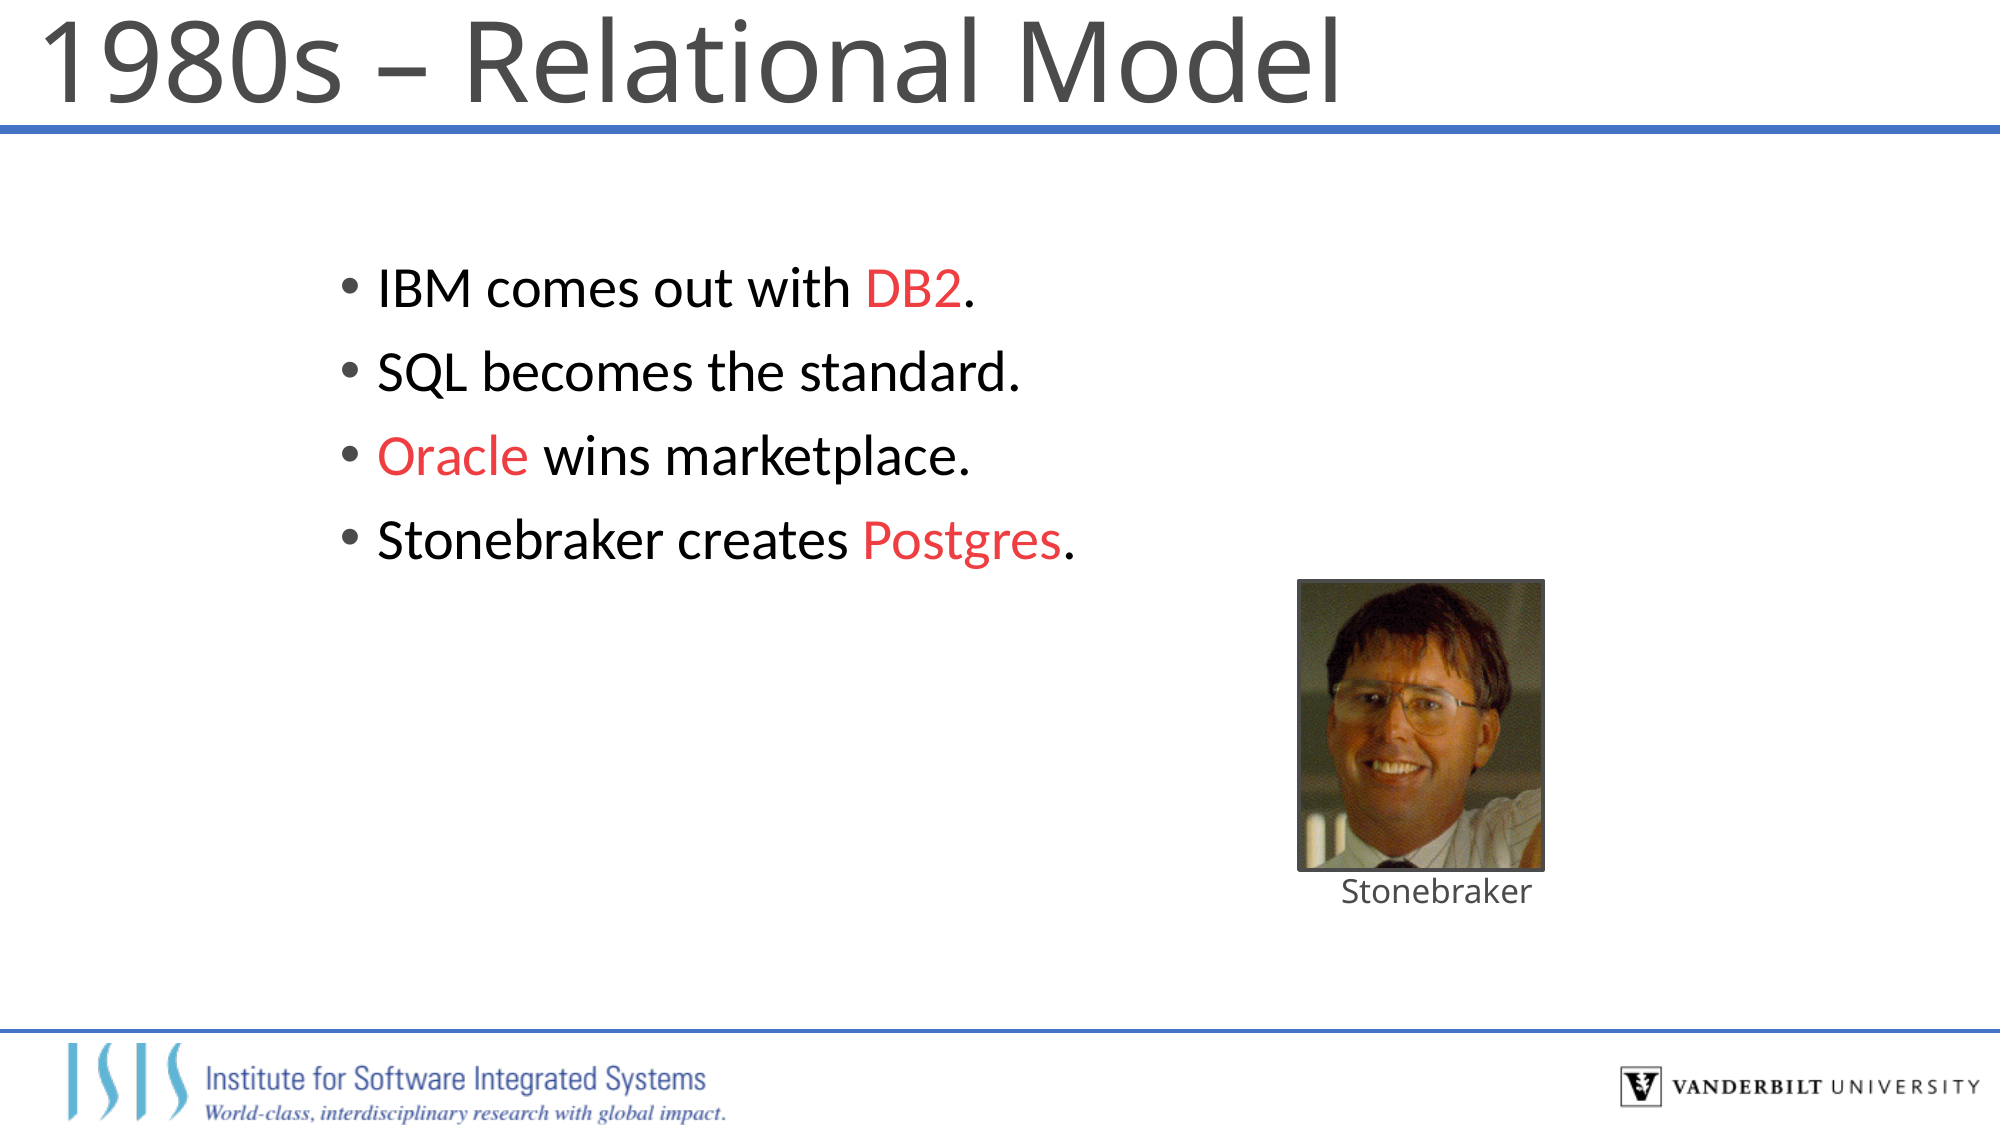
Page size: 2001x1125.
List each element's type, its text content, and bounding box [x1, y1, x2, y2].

list IBM comes out with DB2. SQL becomes the standard. Oracle wins marketplace. Stonebraker creates Postgres. [324, 249, 1713, 903]
text_box Stonebraker [1326, 862, 1548, 918]
picture [1301, 582, 1542, 868]
title 1980s – Relational Model [34, 0, 1798, 180]
